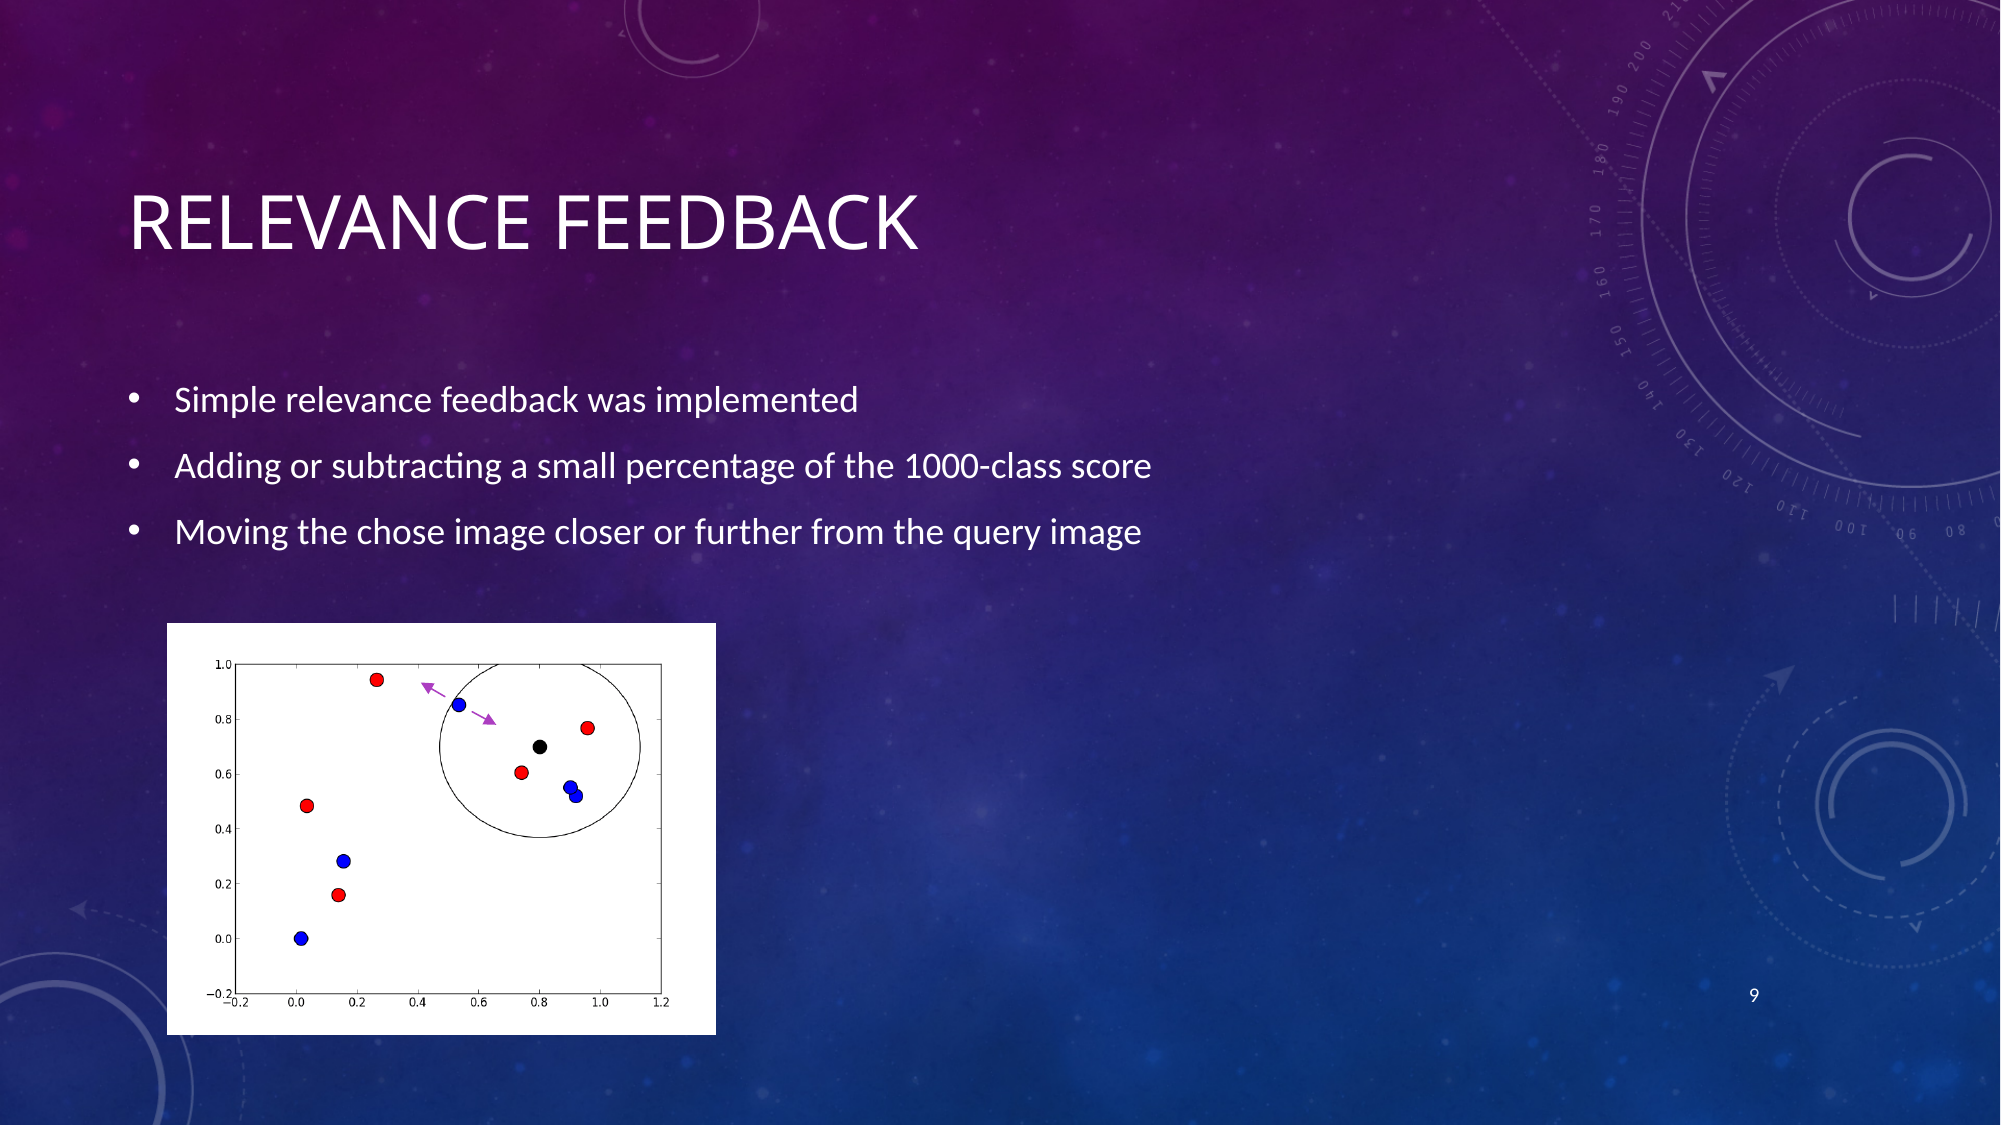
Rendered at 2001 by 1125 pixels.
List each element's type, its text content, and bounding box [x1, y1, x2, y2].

list Simple relevance feedback was implemented Adding or subtracting a small percentage of the 1000-class score Moving the chose image closer or further from the query image [112, 351, 1775, 576]
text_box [420, 682, 446, 697]
slide_number 9 [1684, 963, 1775, 1025]
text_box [471, 711, 497, 725]
picture [0, 0, 2001, 1125]
title Relevance Feedback [112, 99, 1775, 339]
